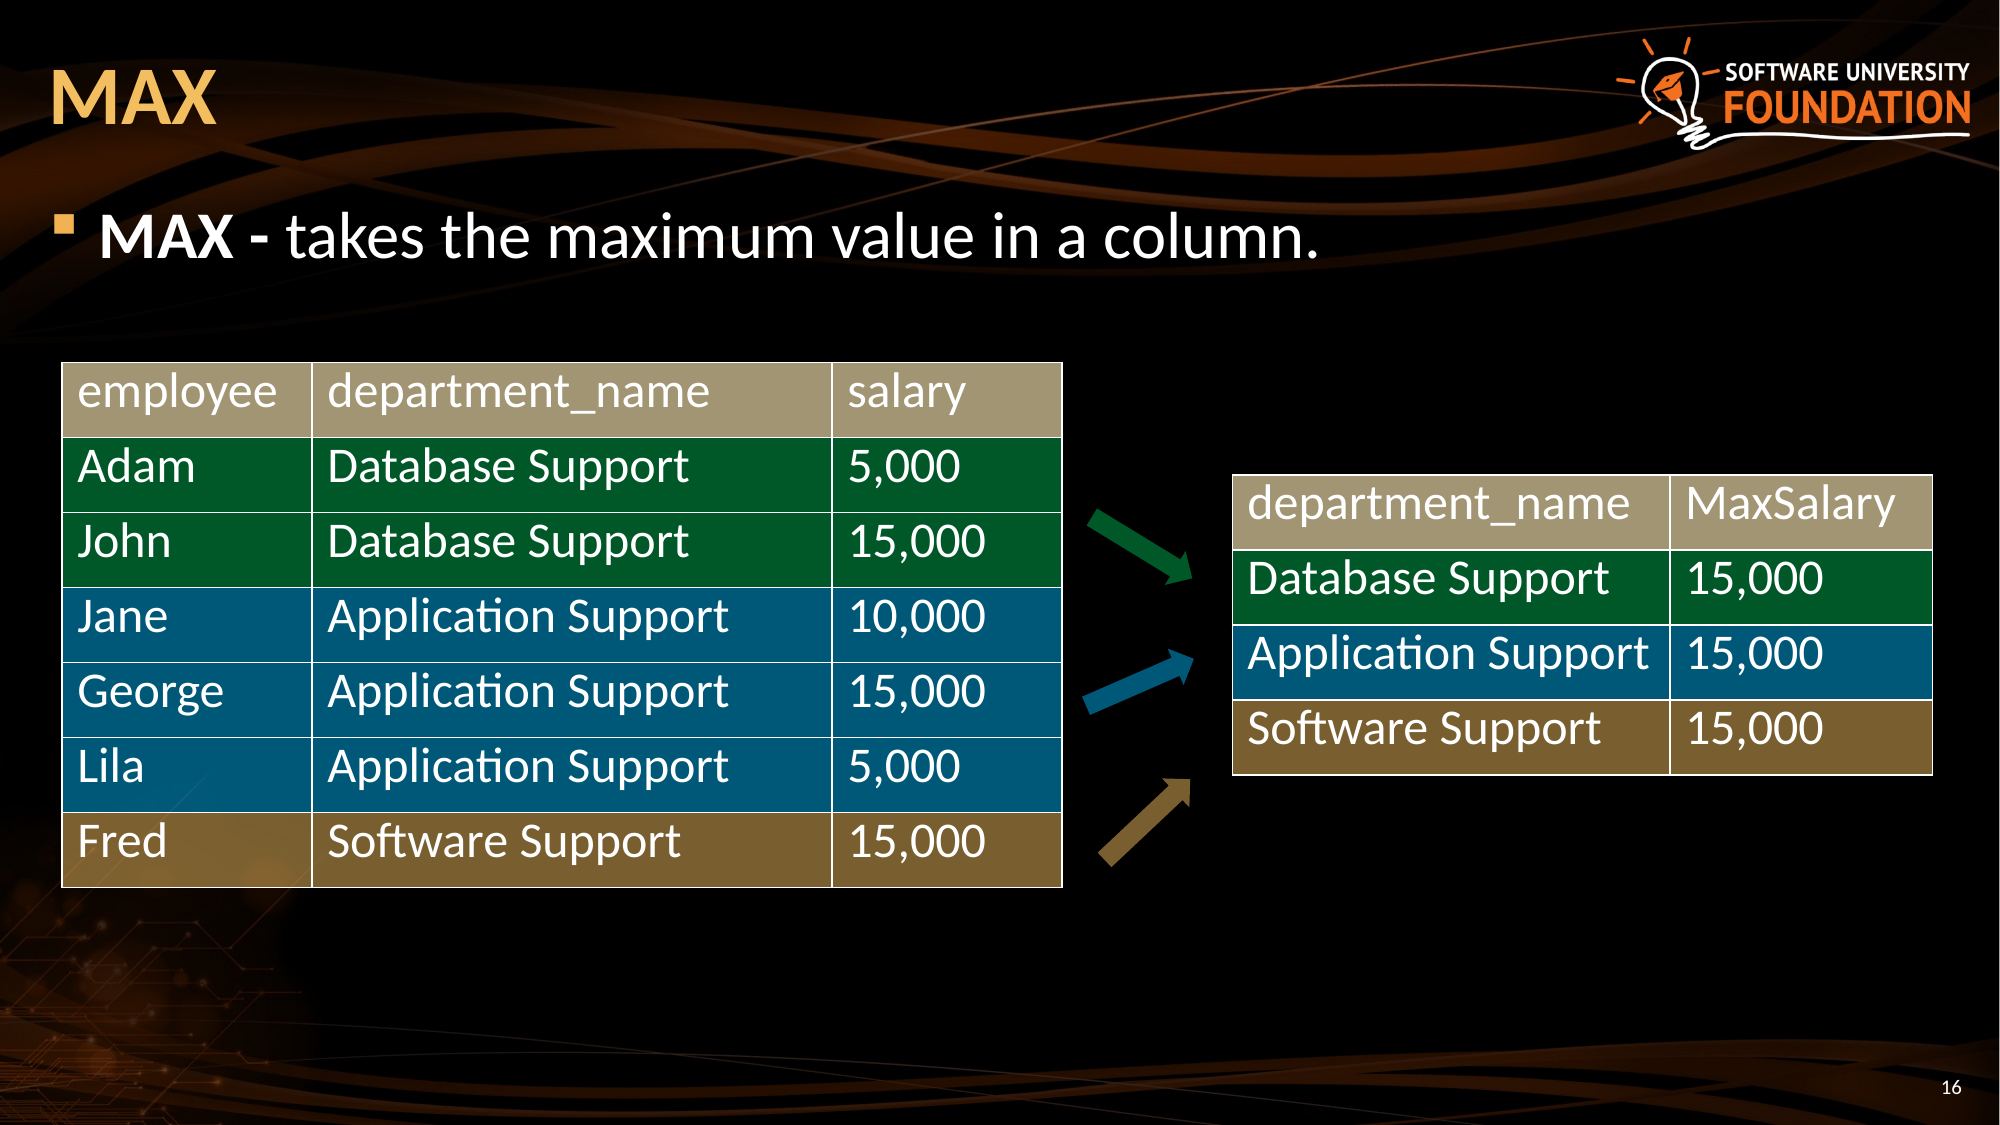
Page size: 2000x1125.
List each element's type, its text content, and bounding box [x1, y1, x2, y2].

table_cell Database Support [313, 438, 831, 512]
text_box [1096, 777, 1192, 869]
table_cell Software Support [1233, 701, 1669, 774]
table_header department_name [1233, 476, 1669, 549]
text_box [1080, 646, 1196, 717]
table_cell Adam [63, 438, 311, 512]
table_cell George [63, 663, 311, 737]
text_box [1085, 507, 1194, 587]
table_cell 15,000 [833, 663, 1061, 737]
slide_number 16 [1897, 1070, 1968, 1103]
table_cell 15,000 [1671, 551, 1932, 624]
table_cell 5,000 [833, 738, 1061, 812]
table_cell Database Support [313, 513, 831, 587]
picture [0, 0, 2000, 1125]
table_cell 15,000 [1671, 701, 1932, 774]
table_header MaxSalary [1671, 476, 1932, 549]
table_header department_name [313, 363, 831, 437]
table_cell 15,000 [1671, 626, 1932, 699]
table_cell 5,000 [833, 438, 1061, 512]
table_cell Application Support [313, 738, 831, 812]
table_cell John [63, 513, 311, 587]
table_cell Lila [63, 738, 311, 812]
table_cell Application Support [313, 588, 831, 662]
title MAX [30, 6, 1602, 189]
table_cell 15,000 [833, 813, 1061, 887]
table_cell 15,000 [833, 513, 1061, 587]
table_cell Application Support [1233, 626, 1669, 699]
table_cell Fred [63, 813, 311, 887]
table_cell Application Support [313, 663, 831, 737]
table_cell 10,000 [833, 588, 1061, 662]
table_cell Jane [63, 588, 311, 662]
table_header employee [63, 363, 311, 437]
table_header salary [833, 363, 1061, 437]
table_cell Software Support [313, 813, 831, 887]
table_cell Database Support [1233, 551, 1669, 624]
list MAX - takes the maximum value in a column. [31, 186, 1968, 1100]
